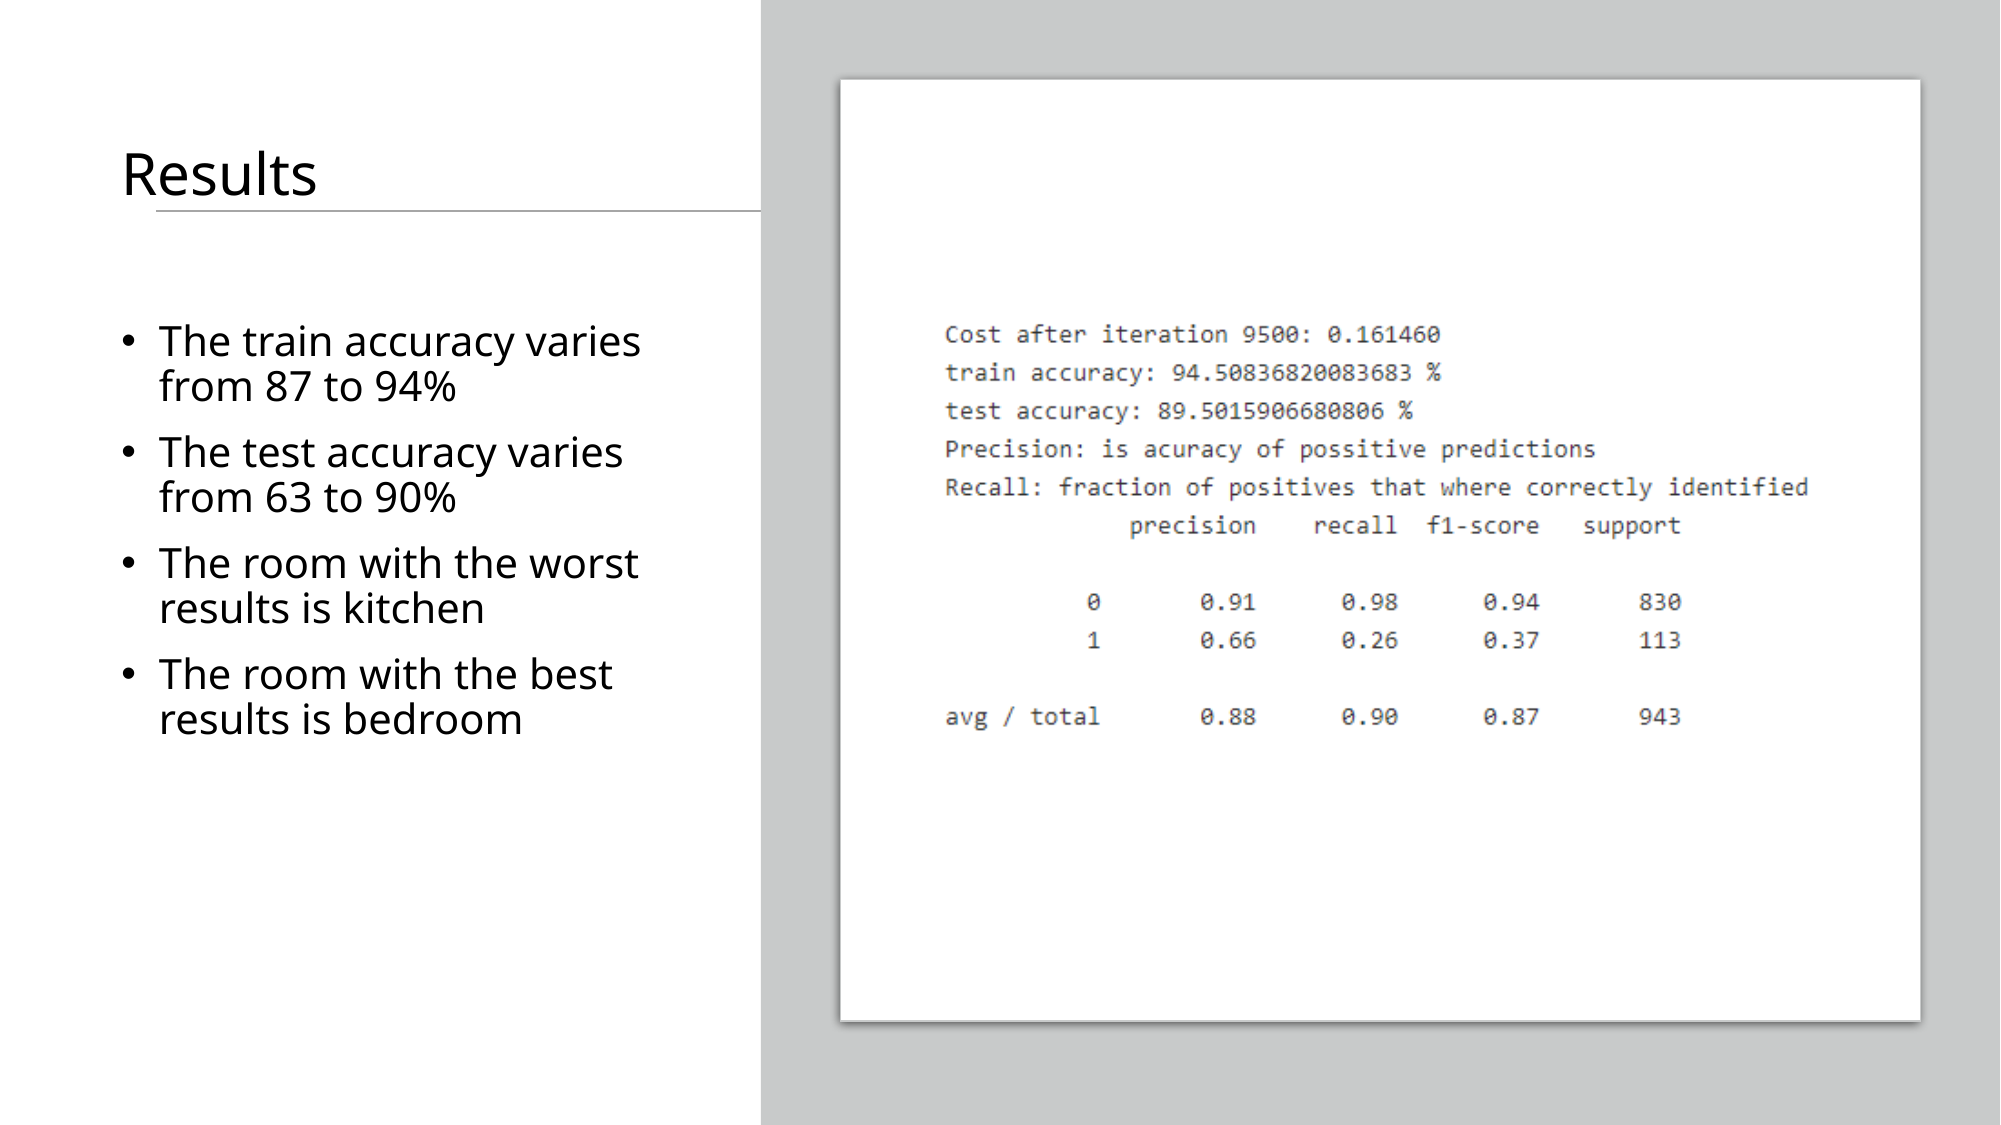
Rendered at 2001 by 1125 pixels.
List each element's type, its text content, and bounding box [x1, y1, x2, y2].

title Results [106, 103, 682, 229]
picture [919, 312, 1842, 788]
text_box [839, 78, 1922, 1022]
list The train accuracy varies from 87 to 94% The test accuracy varies from 63 to 90% The room with the worst results is kitchen The room with the best results is bedroom [106, 312, 682, 934]
text_box [760, 0, 2000, 1125]
